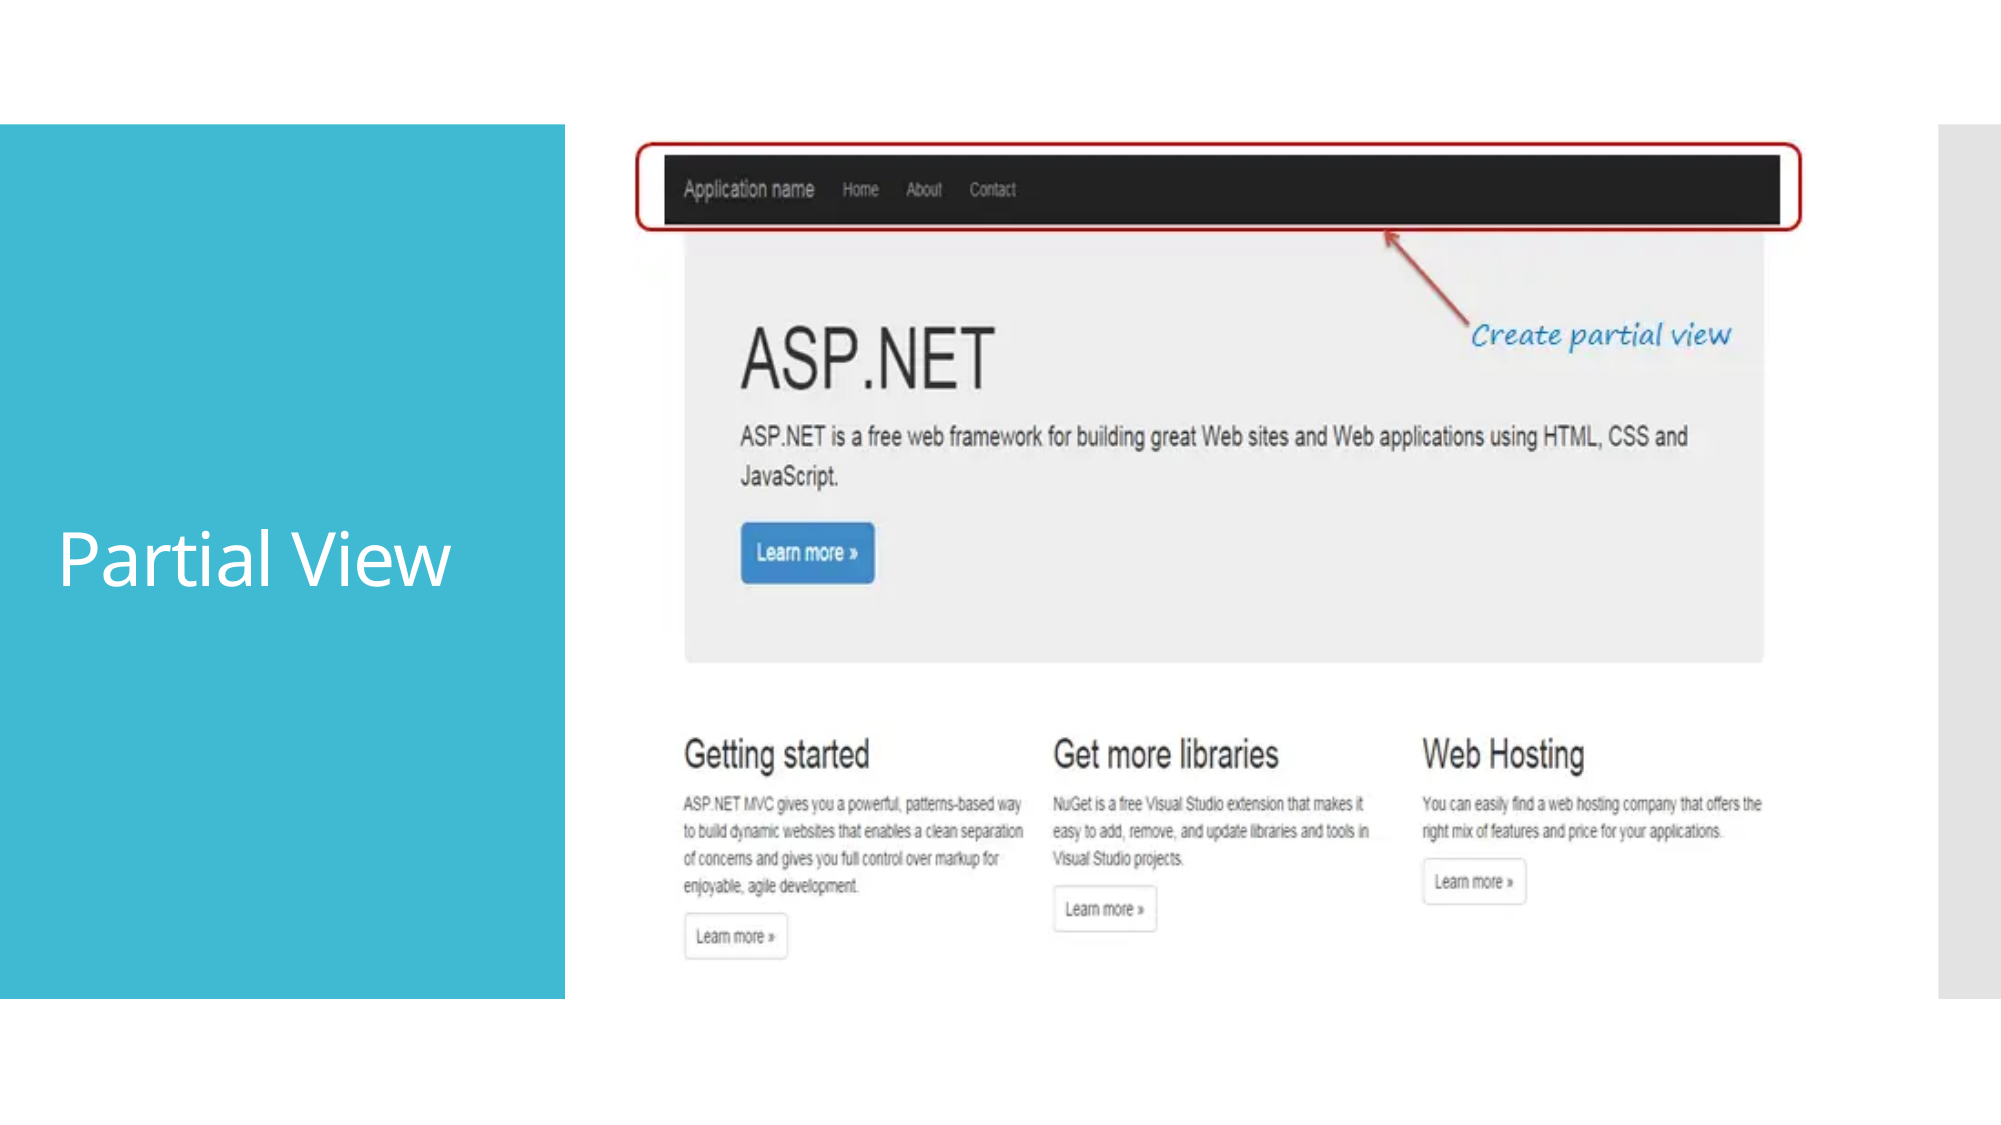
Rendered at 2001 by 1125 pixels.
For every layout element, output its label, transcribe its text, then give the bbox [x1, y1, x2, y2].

picture [634, 139, 1806, 982]
title Partial View [41, 184, 525, 940]
